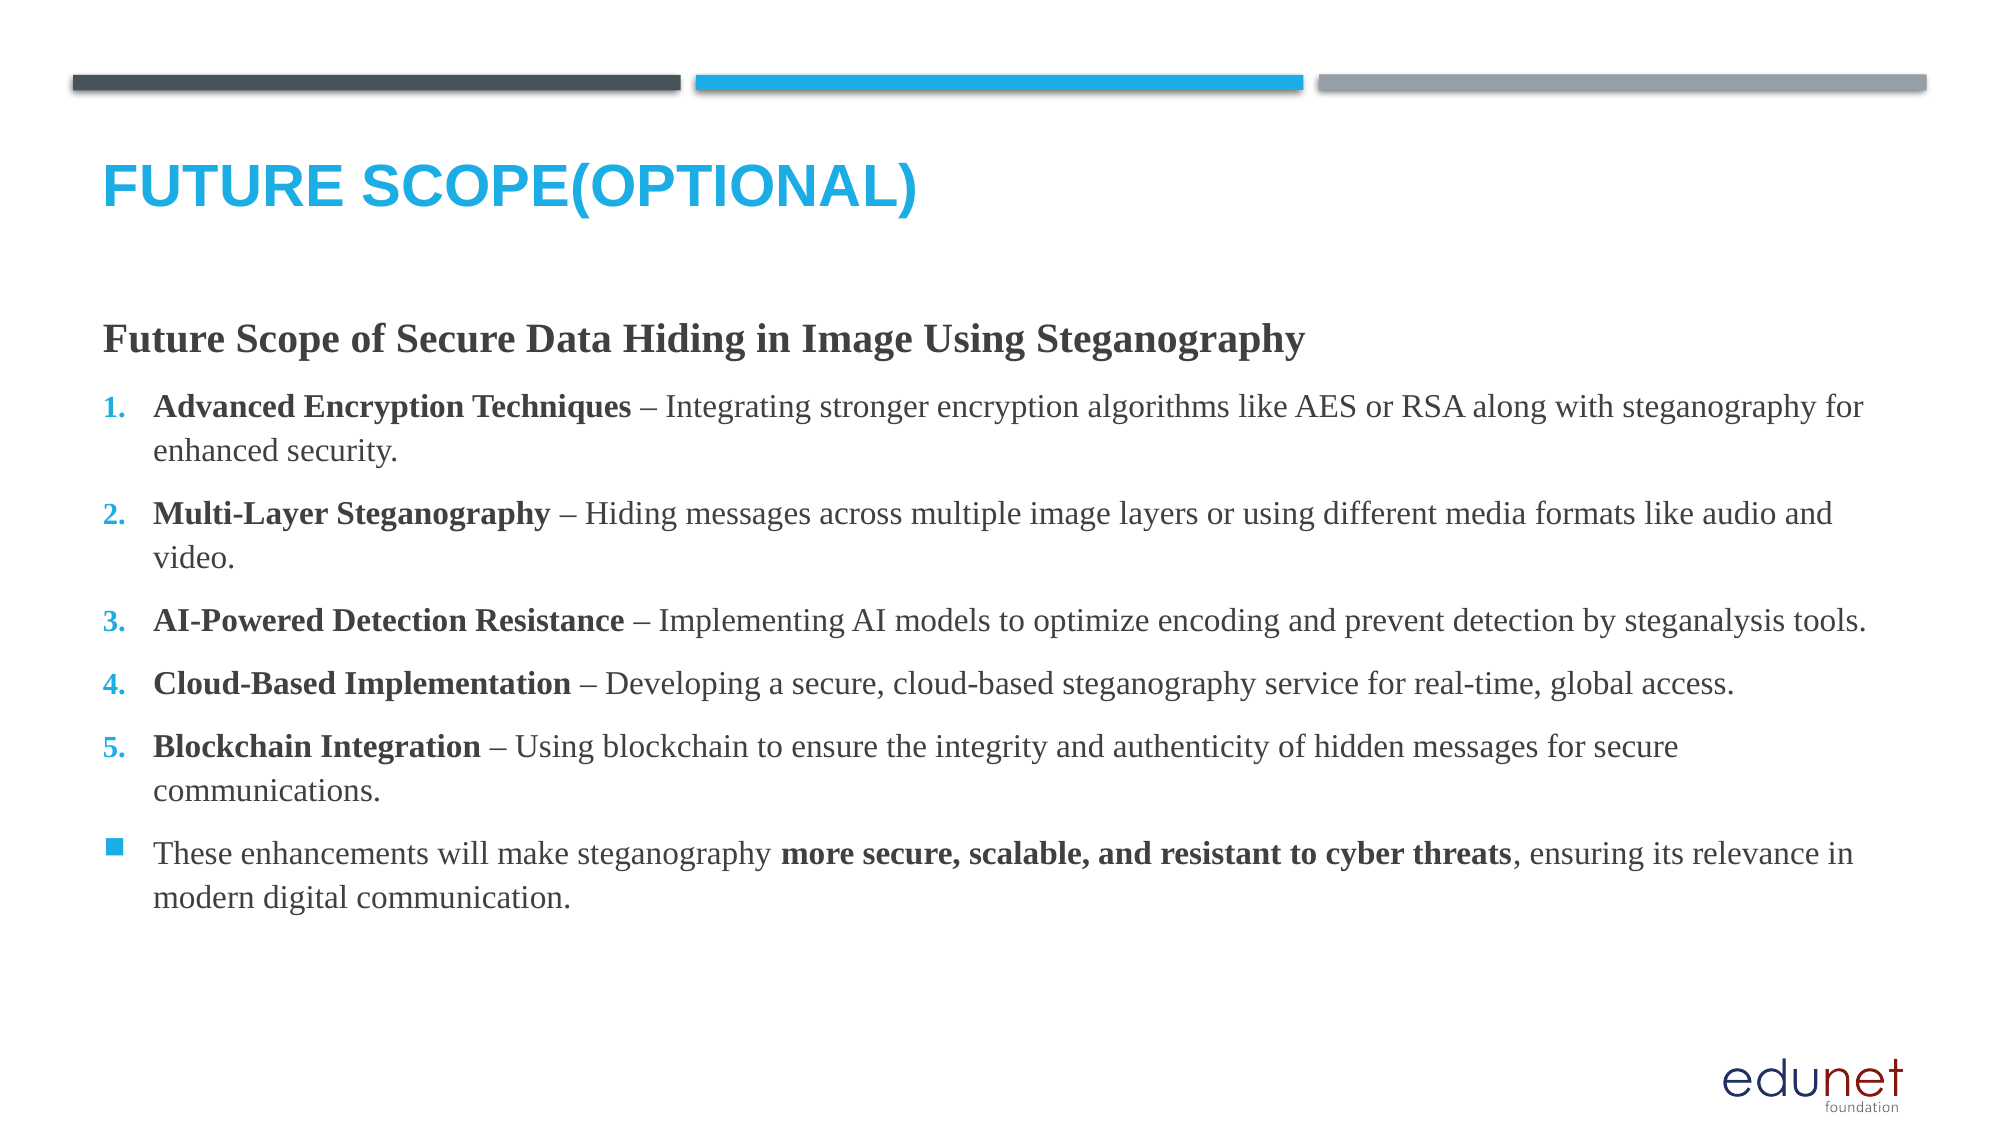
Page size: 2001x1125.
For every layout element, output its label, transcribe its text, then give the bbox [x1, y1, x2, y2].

picture [1719, 1056, 1905, 1116]
list Future Scope of Secure Data Hiding in Image Using Steganography Advanced Encryption Techniques – Integrating stronger encryption algorithms like AES or RSA along with steganography for enhanced security. Multi-Layer Steganography – Hiding messages across multiple image layers or using different media formats like audio and video. AI-Powered Detection Resistance – Implementing AI models to optimize encoding and prevent detection by steganalysis tools. Cloud-Based Implementation – Developing a secure, cloud-based steganography service for real-time, global access. Blockchain Integration – Using blockchain to ensure the integrity and authenticity of hidden messages for secure communications. These enhancements will make steganography more secure, scalable, and resistant to cyber threats, ensuring its relevance in modern digital communication. [87, 226, 1898, 993]
text_box Future scope(optional) [87, 138, 1898, 226]
